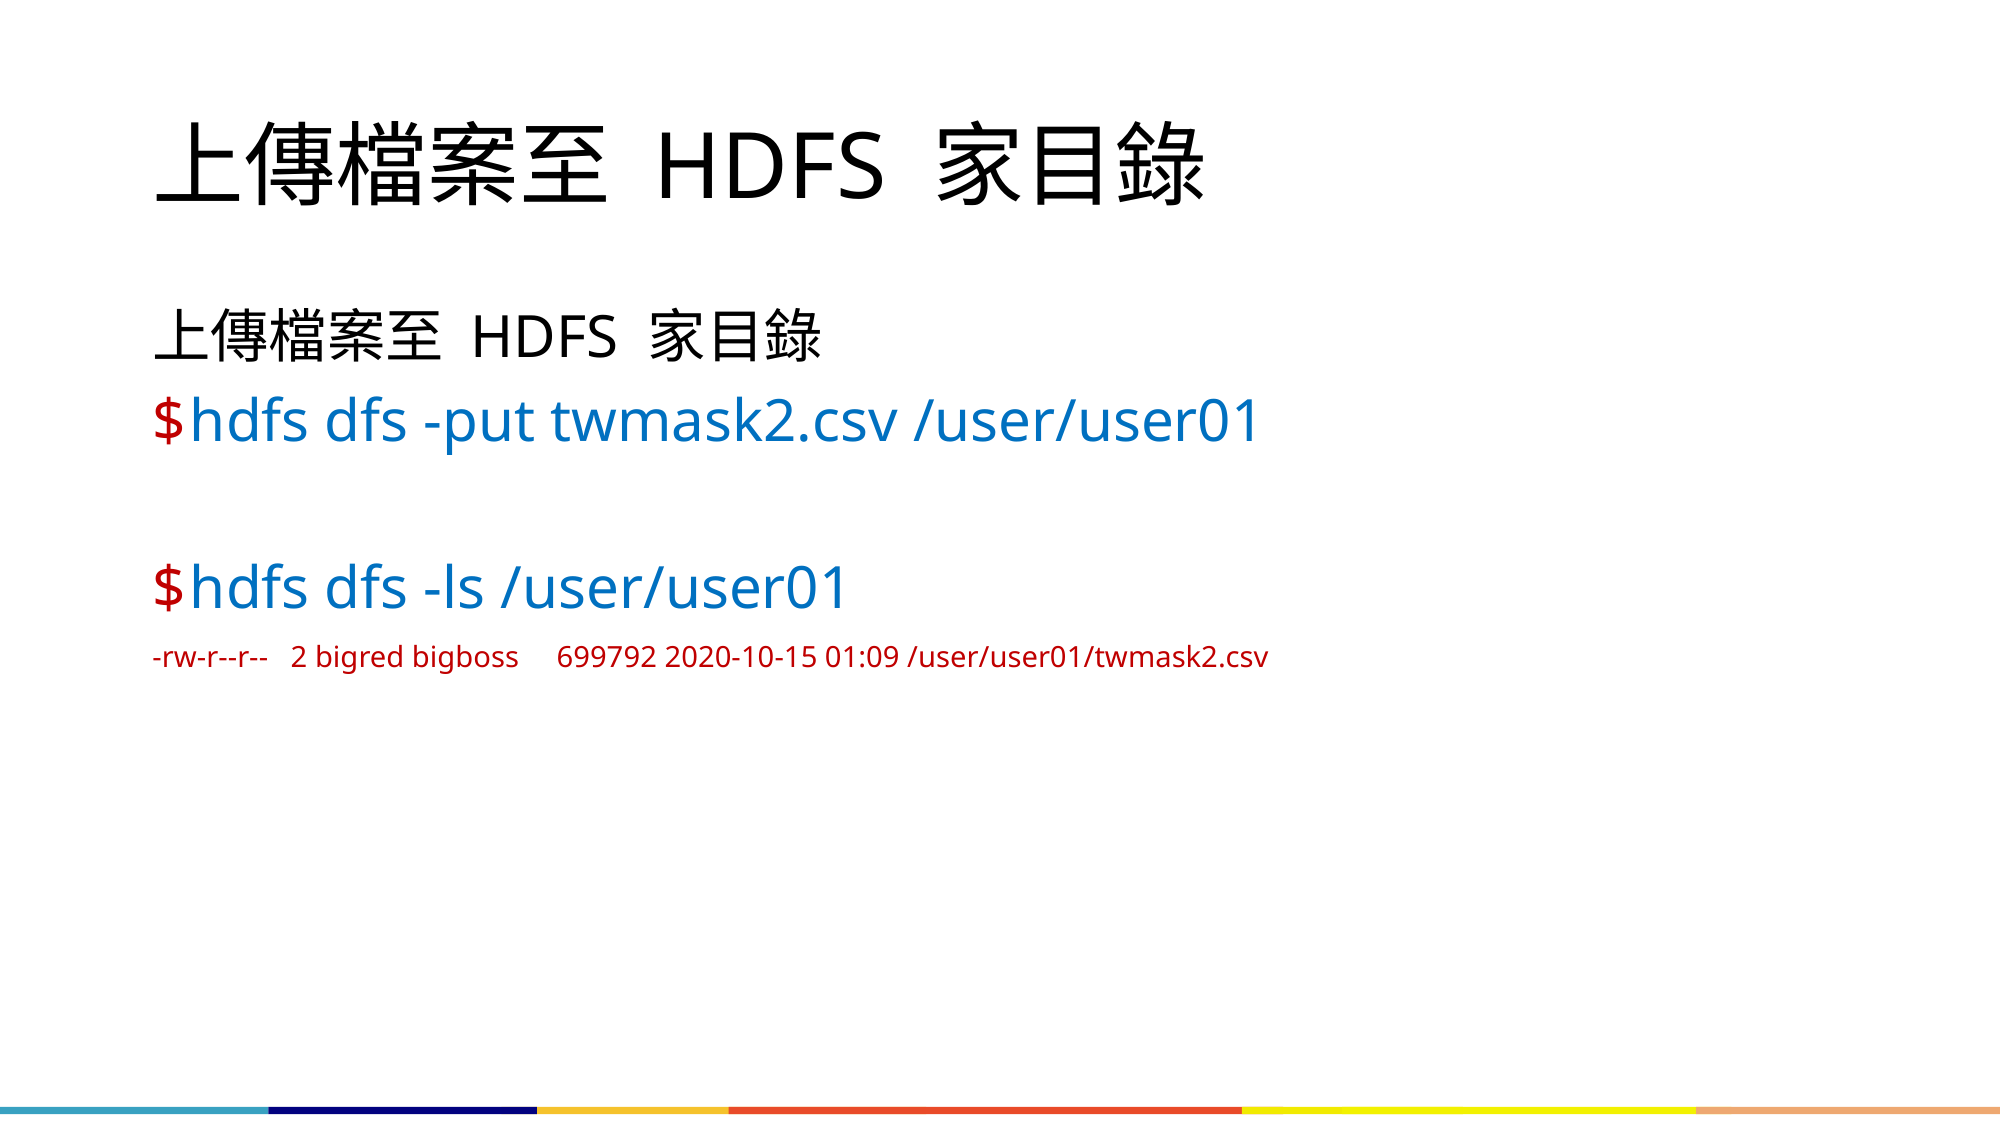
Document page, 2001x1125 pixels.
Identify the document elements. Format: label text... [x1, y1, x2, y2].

title 上傳檔案至 HDFS 家目錄 [137, 59, 1863, 278]
list 上傳檔案至 HDFS 家目錄 hdfs dfs -put twmask2.csv /user/user01 hdfs dfs -ls /user/user01 -rw-r--r-- 2 bigred bigboss 699792 2020-10-15 01:09 /user/user01/twmask2.csv [137, 299, 1863, 1014]
